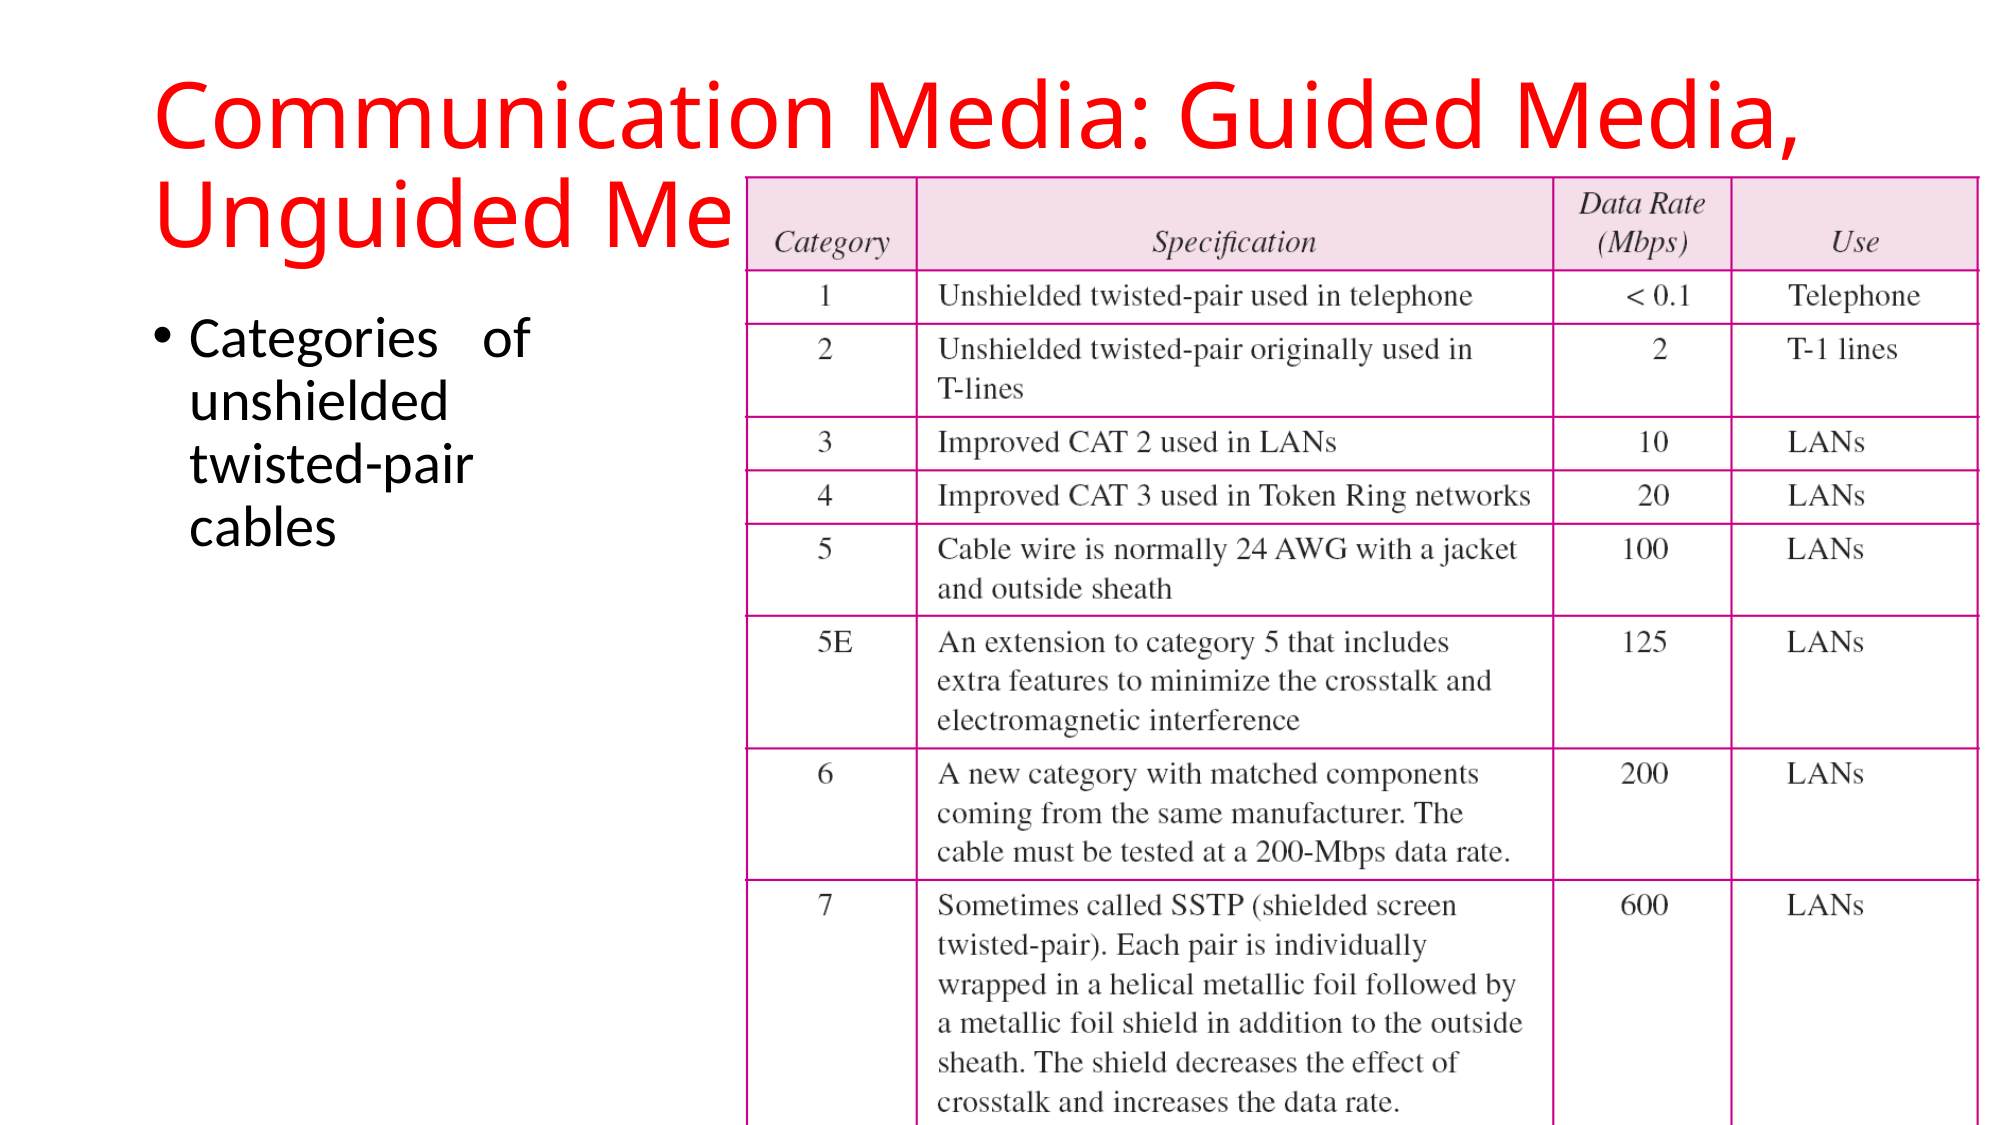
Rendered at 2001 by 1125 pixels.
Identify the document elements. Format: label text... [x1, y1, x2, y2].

title Communication Media: Guided Media, Unguided Media [137, 59, 1863, 278]
list Categories of unshielded twisted-pair cables [137, 299, 547, 1014]
picture [729, 172, 2000, 1125]
